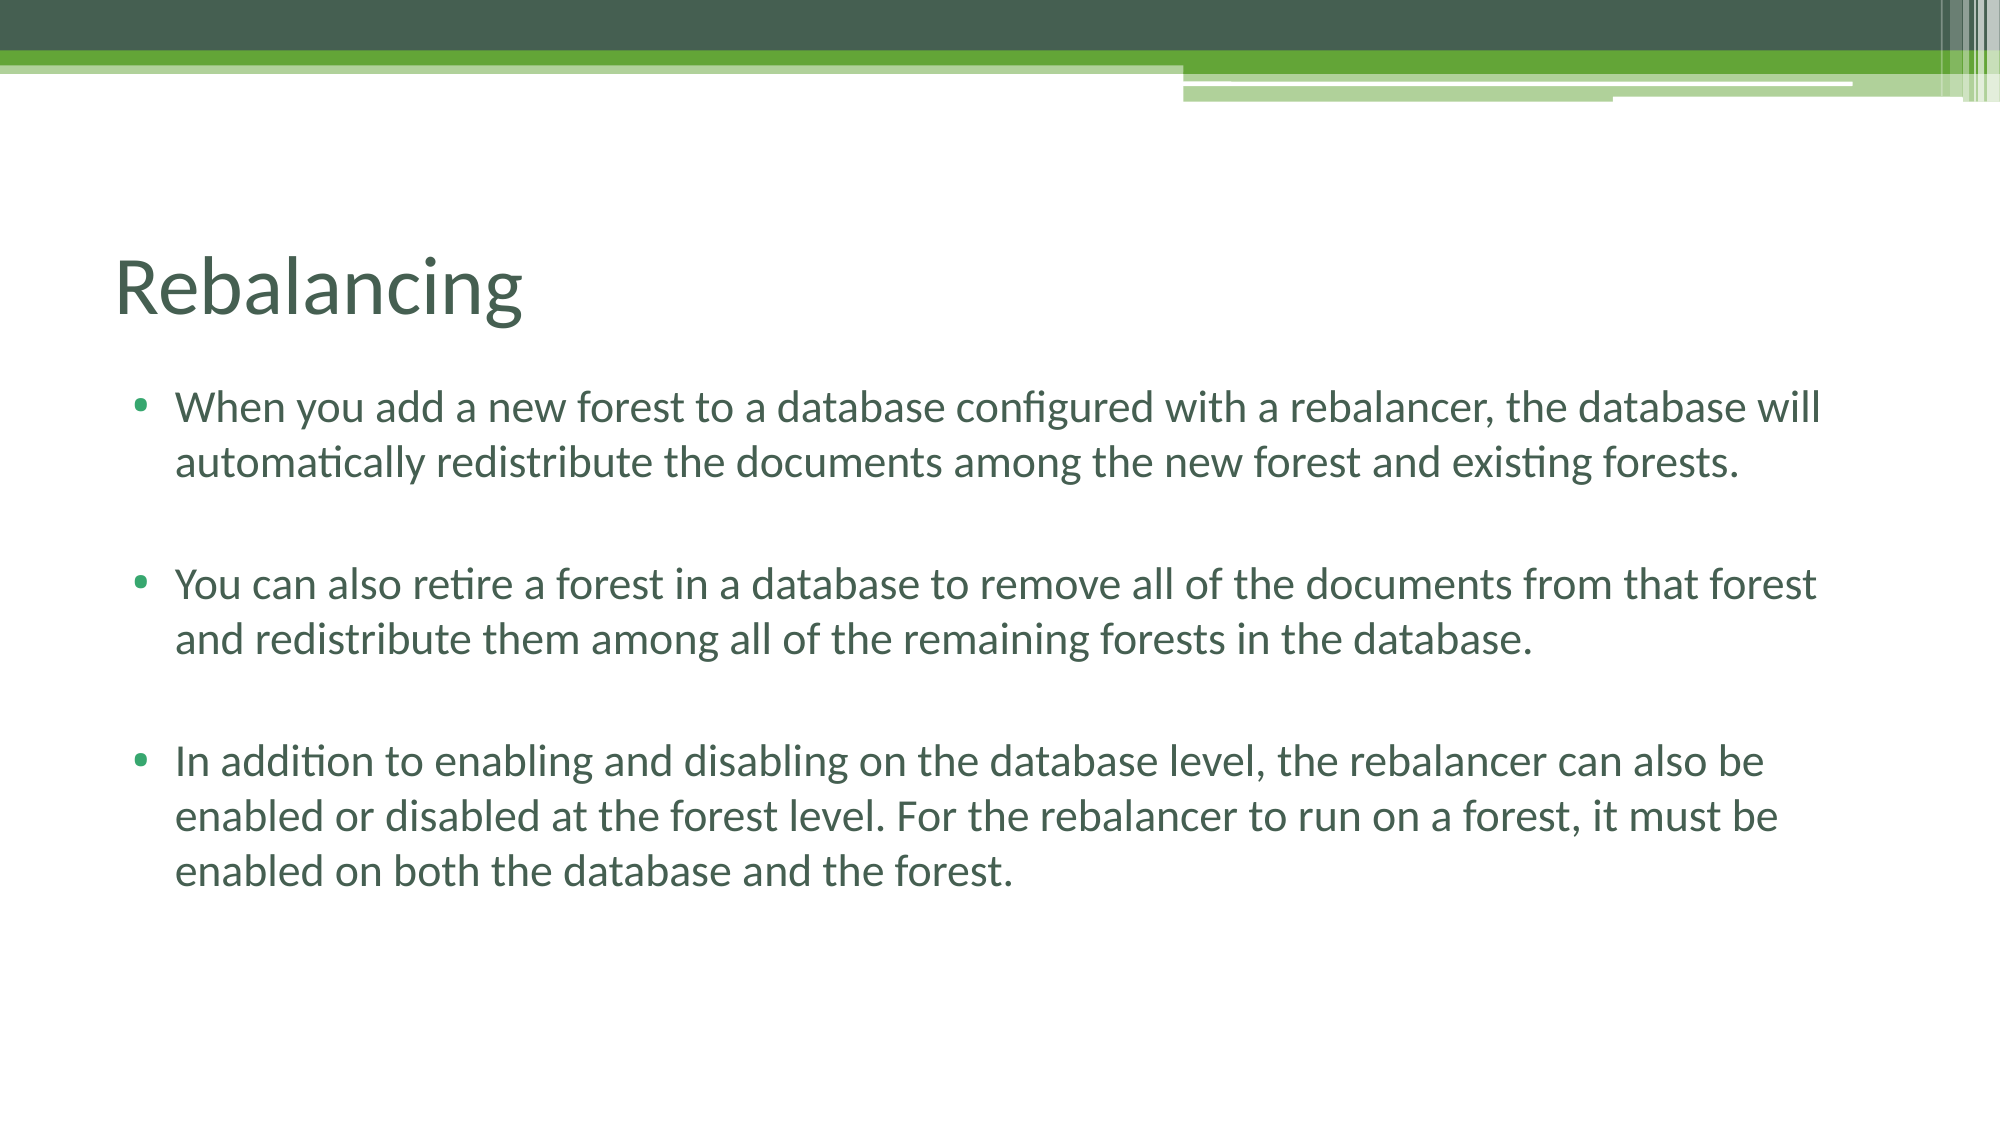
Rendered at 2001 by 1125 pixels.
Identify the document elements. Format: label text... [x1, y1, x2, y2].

list When you add a new forest to a database configured with a rebalancer, the database will automatically redistribute the documents among the new forest and existing forests. You can also retire a forest in a database to remove all of the documents from that forest and redistribute them among all of the remaining forests in the database. In addition to enabling and disabling on the database level, the rebalancer can also be enabled or disabled at the forest level. For the rebalancer to run on a forest, it must be enabled on both the database and the forest. [99, 369, 1900, 1079]
title Rebalancing [99, 193, 1900, 369]
